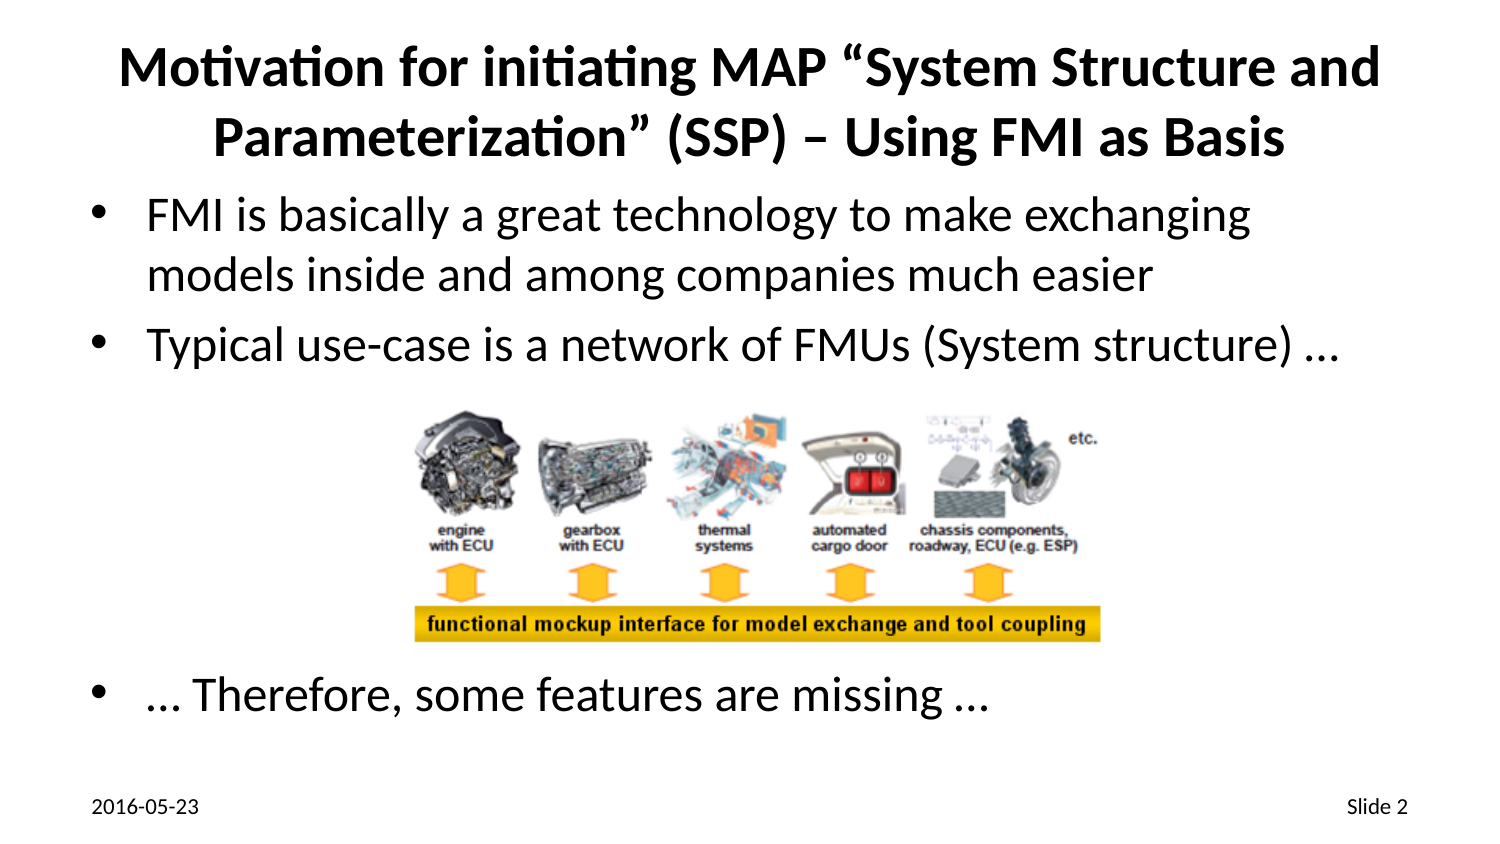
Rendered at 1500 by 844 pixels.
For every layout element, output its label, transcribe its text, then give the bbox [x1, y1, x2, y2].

list FMI is basically a great technology to make exchanging models inside and among companies much easier Typical use-case is a network of FMUs (System structure) … … Therefore, some features are missing … [75, 173, 1412, 754]
picture [412, 406, 1107, 647]
title Motivation for initiating MAP “System Structure and Parameterization” (SSP) – Using FMI as Basis [75, 33, 1425, 162]
